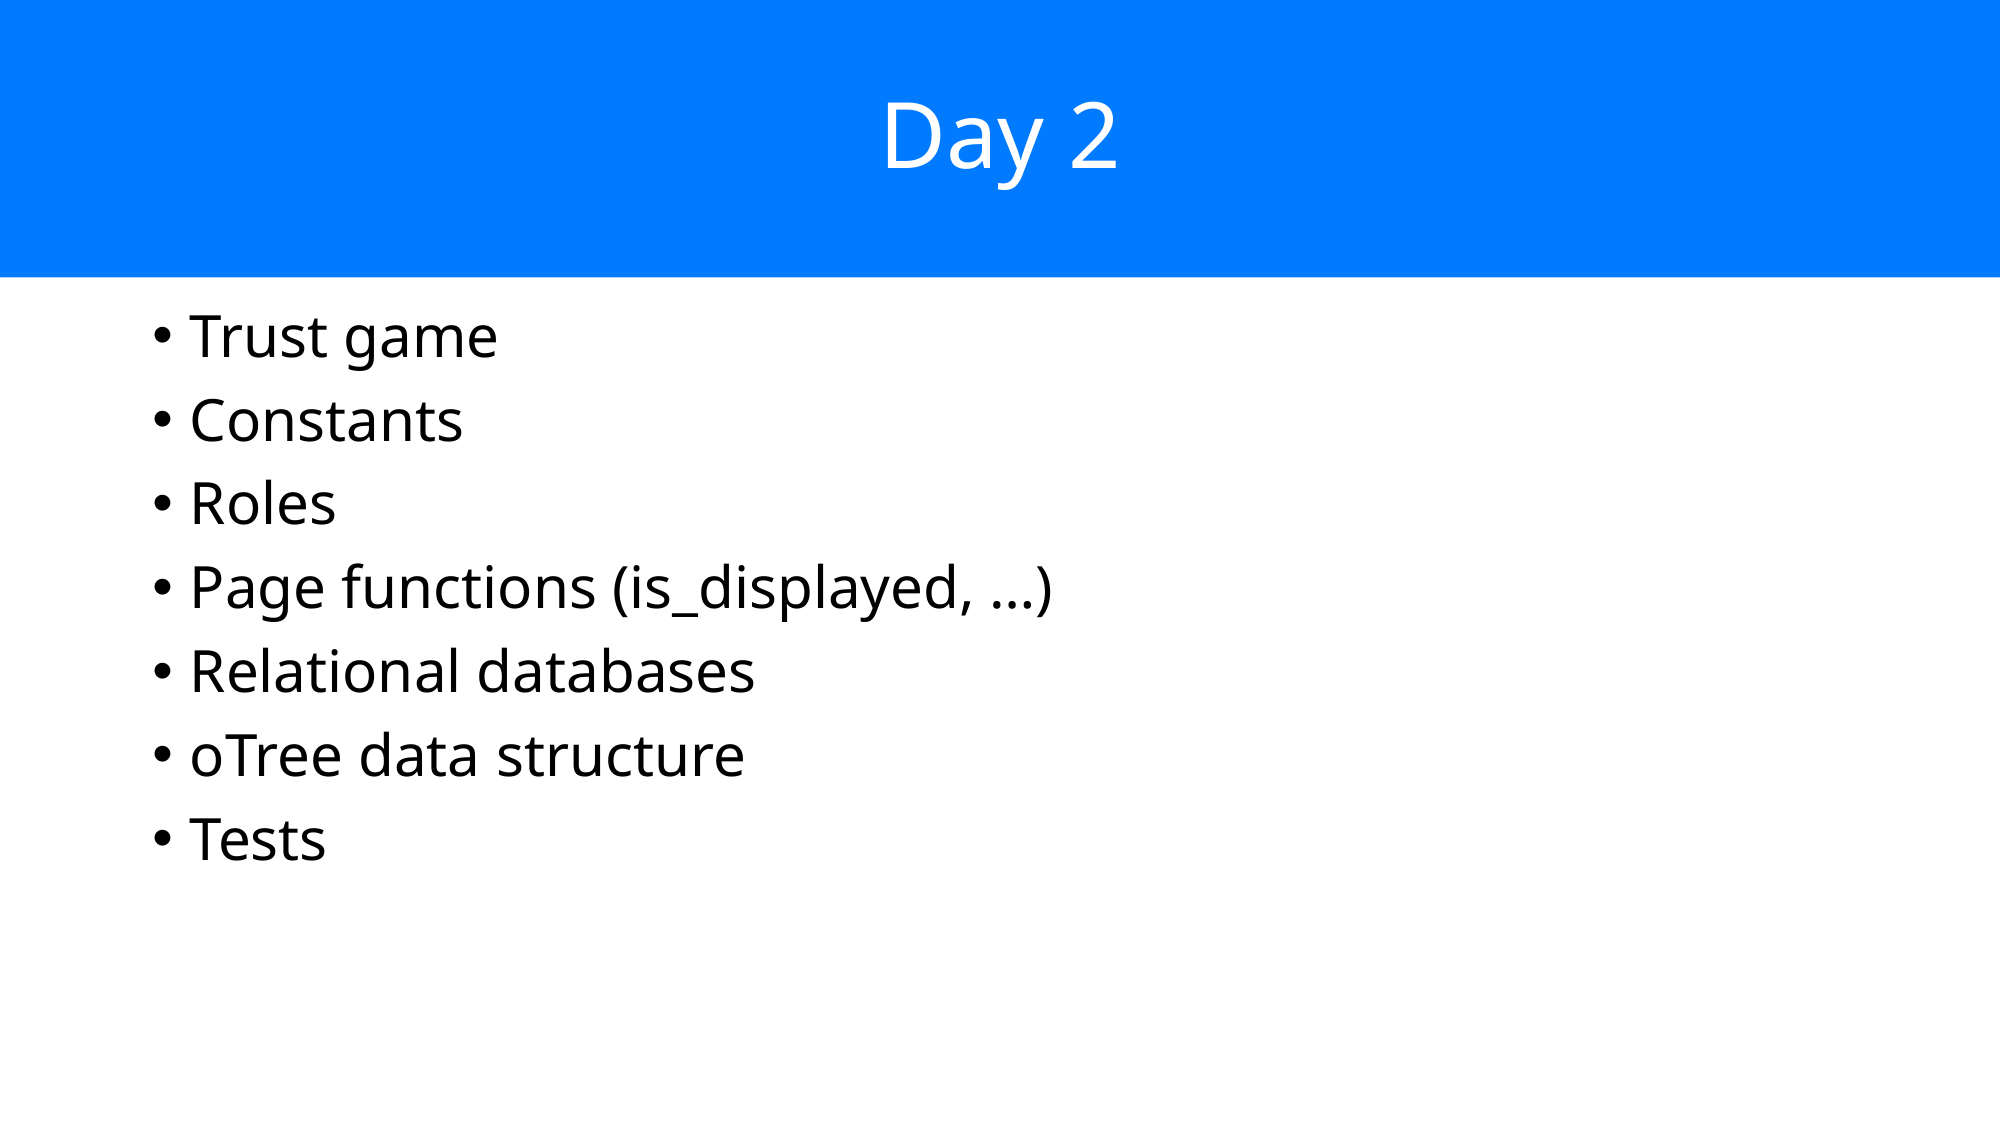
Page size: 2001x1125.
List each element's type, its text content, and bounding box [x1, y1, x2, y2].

title Day 2 [0, 0, 2000, 278]
list Trust game Constants Roles Page functions (is_displayed, …) Relational databases oTree data structure Tests [137, 299, 1863, 1014]
